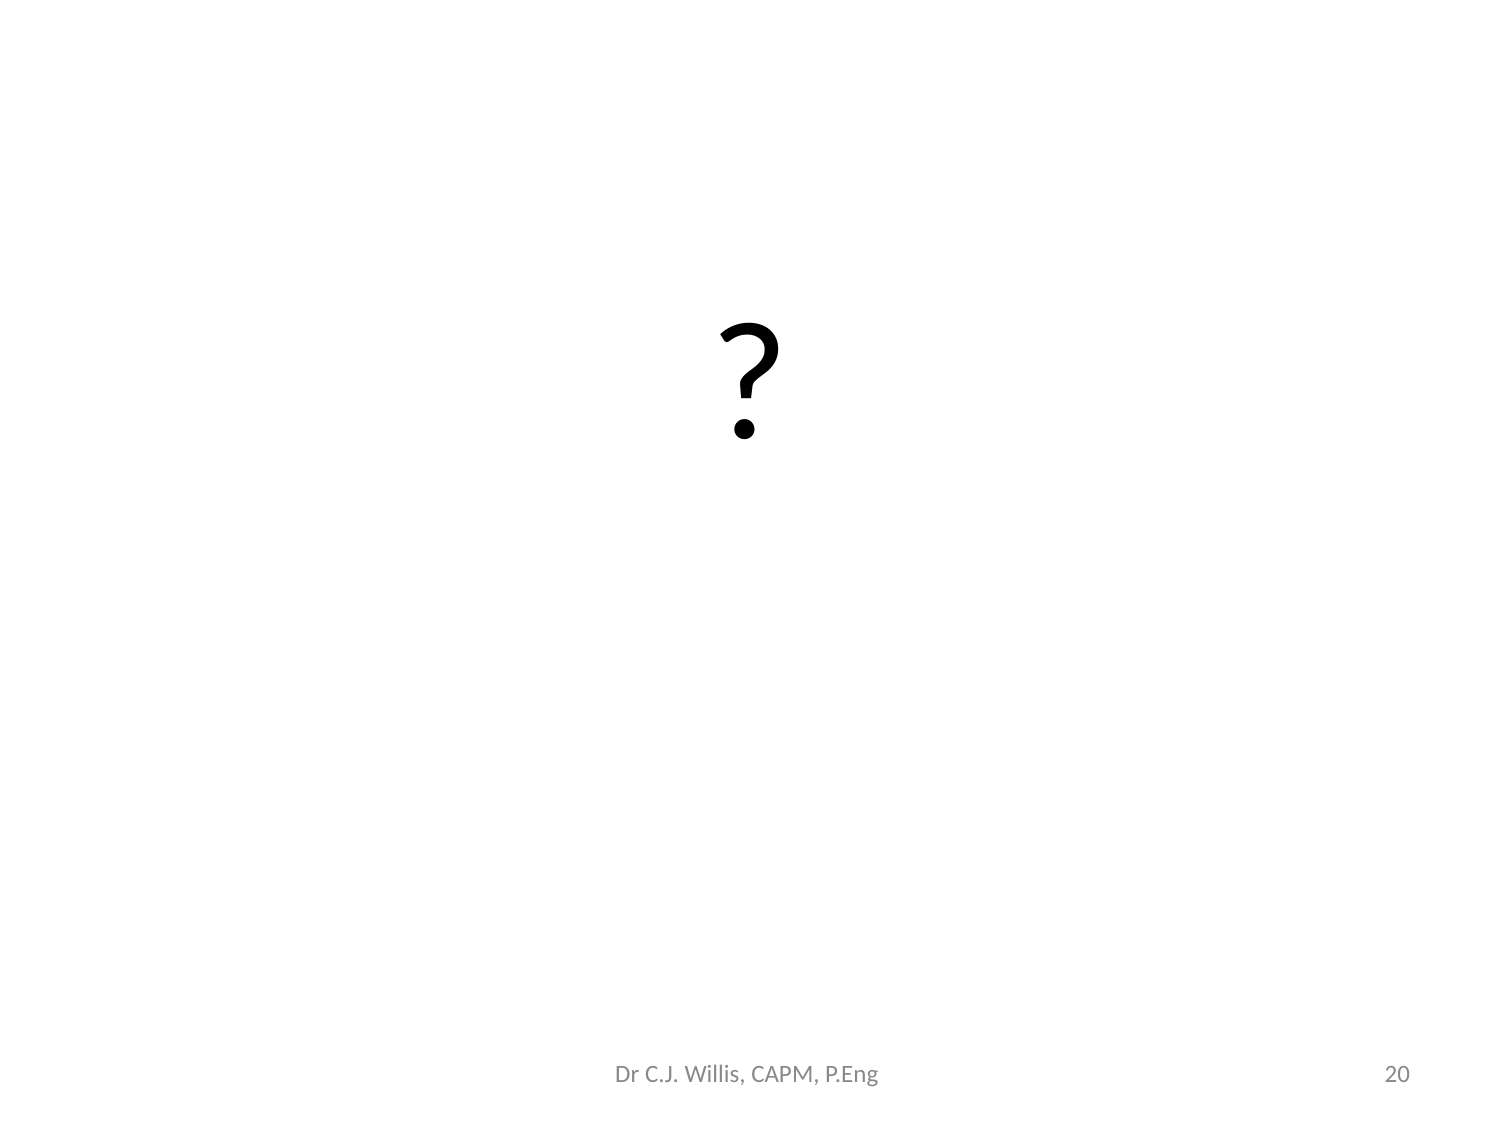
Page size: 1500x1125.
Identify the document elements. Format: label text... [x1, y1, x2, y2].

text_box ‹#› [1074, 1042, 1425, 1103]
text_box Dr C.J. Willis, CAPM, P.Eng [512, 1042, 988, 1103]
list ? [75, 262, 1425, 1005]
